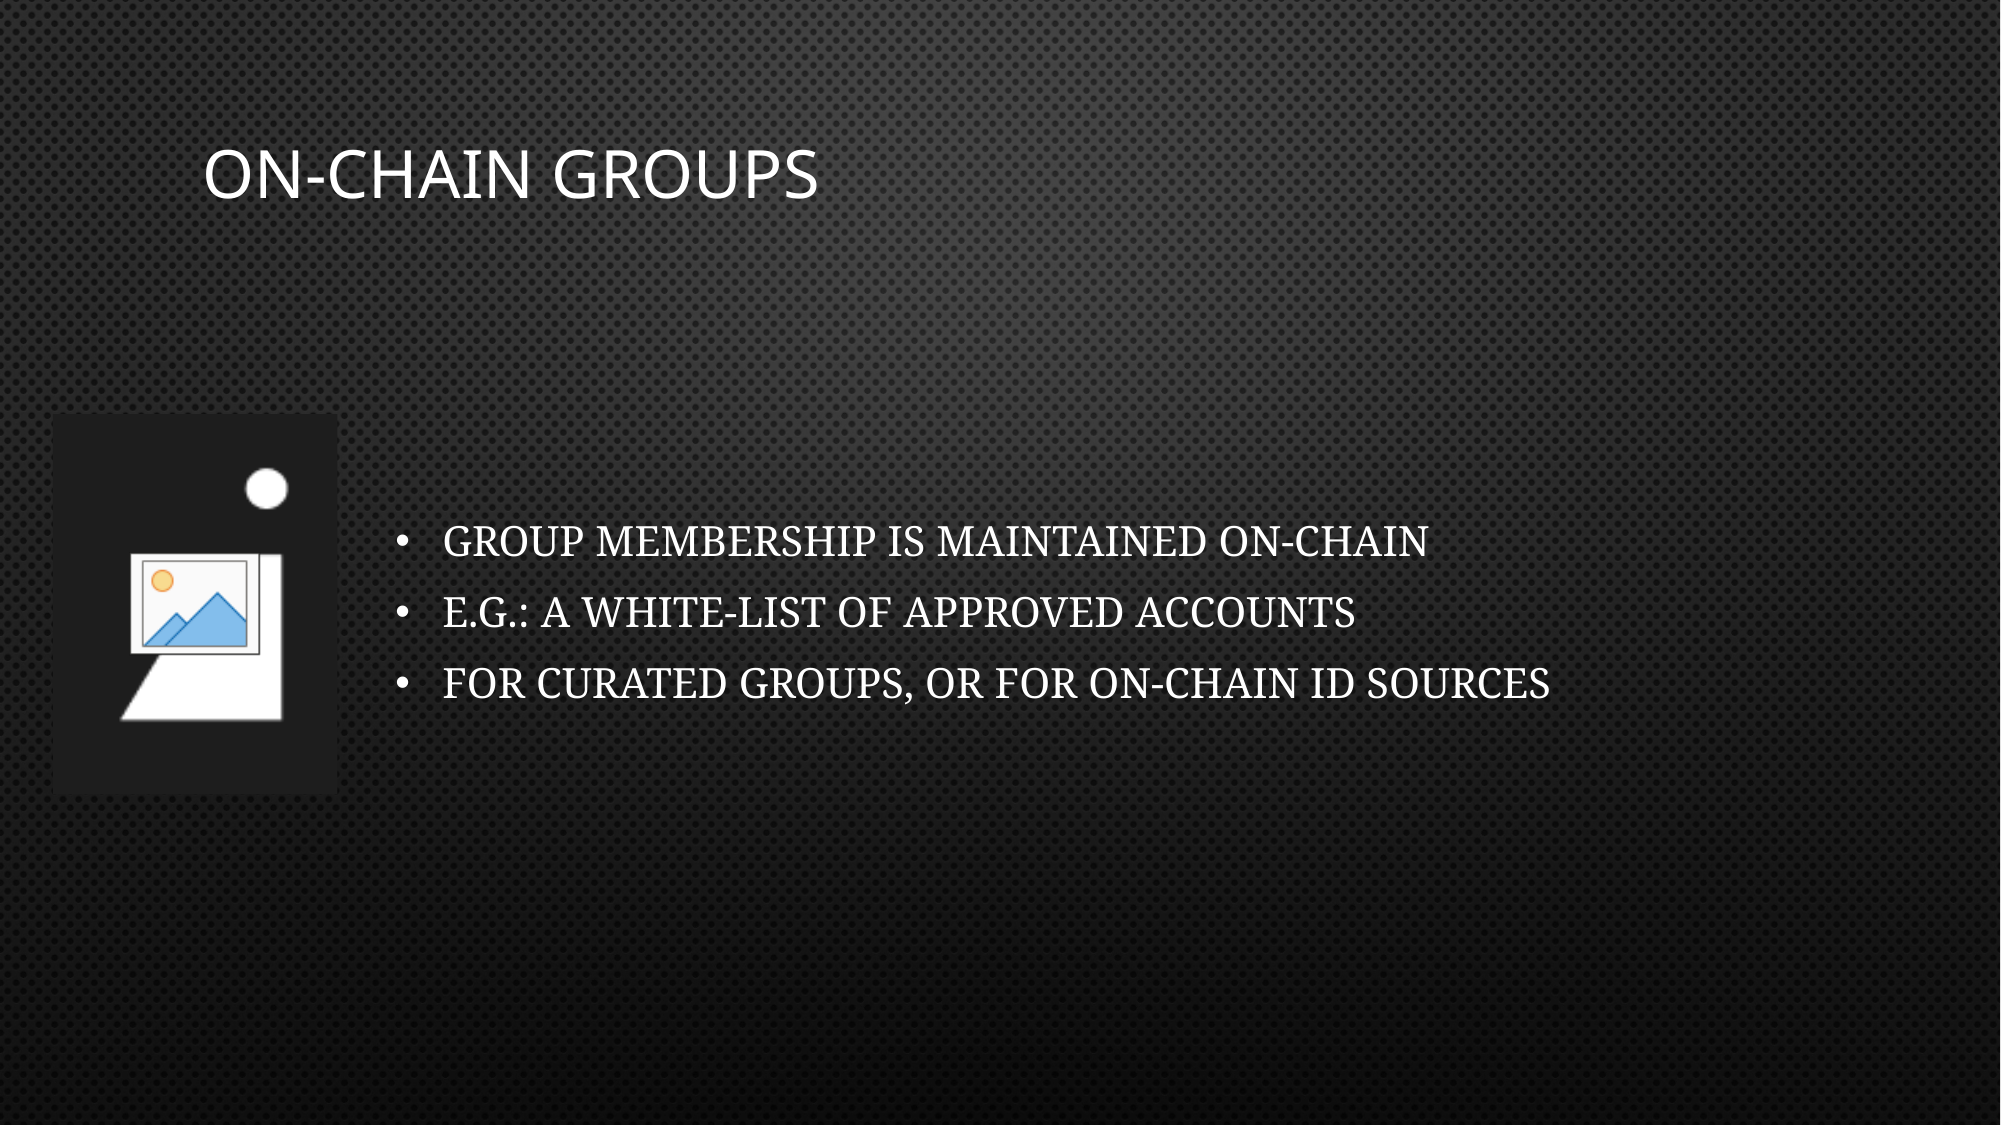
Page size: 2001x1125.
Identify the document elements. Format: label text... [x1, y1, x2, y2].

title ON-CHAIN GROUPS [187, 99, 1813, 244]
picture [52, 414, 338, 795]
list Group membership is maintained on-chain E.G.: A white-list of approved accounts For curated groups, or for on-chain ID sources [380, 282, 1816, 940]
